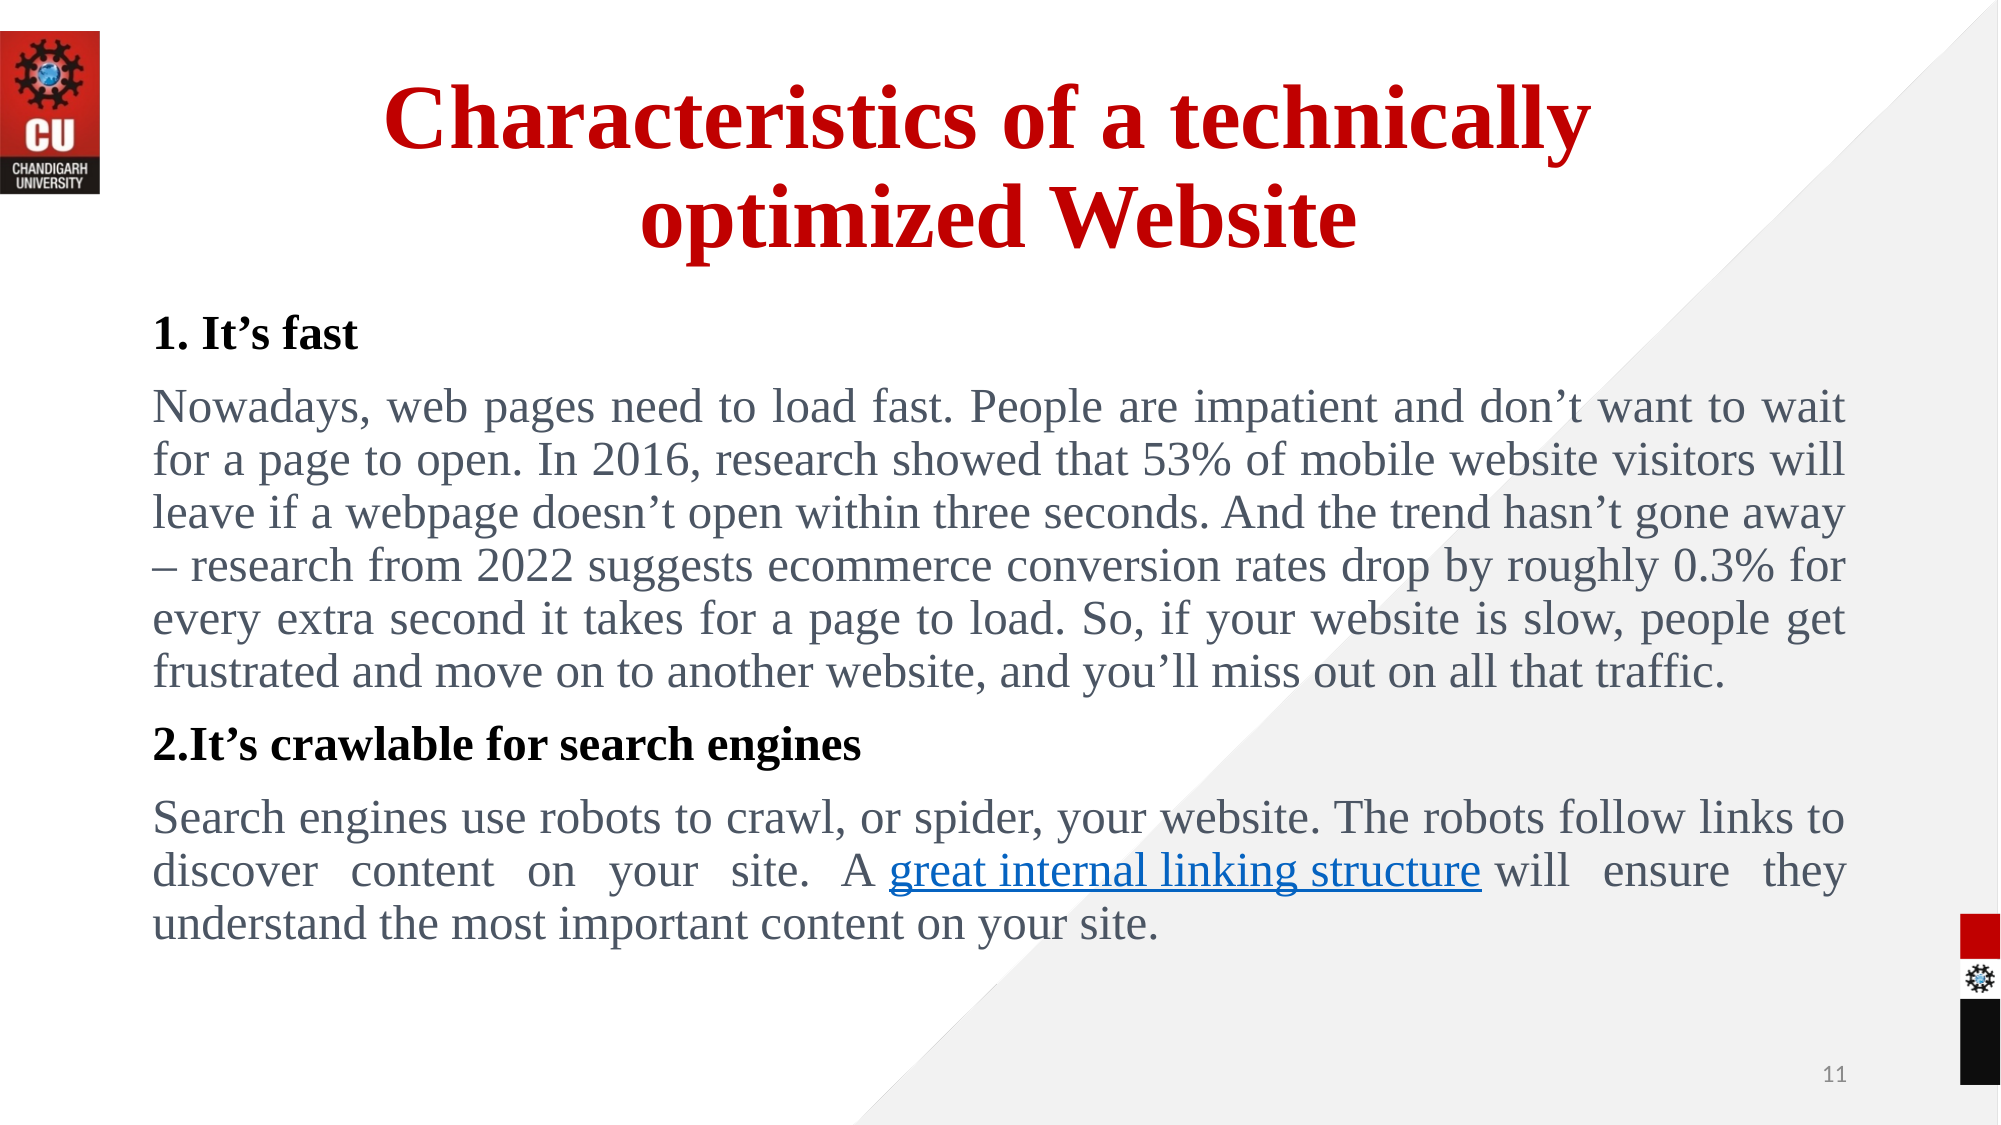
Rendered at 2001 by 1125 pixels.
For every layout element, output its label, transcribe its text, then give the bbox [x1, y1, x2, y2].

title Characteristics of a technically optimized Website [137, 59, 1863, 278]
list 1. It’s fast Nowadays, web pages need to load fast. People are impatient and don’t want to wait for a page to open. In 2016, research showed that 53% of mobile website visitors will leave if a webpage doesn’t open within three seconds. And the trend hasn’t gone away – research from 2022 suggests ecommerce conversion rates drop by roughly 0.3% for every extra second it takes for a page to load. So, if your website is slow, people get frustrated and move on to another website, and you’ll miss out on all that traffic. 2.It’s crawlable for search engines Search engines use robots to crawl, or spider, your website. The robots follow links to discover content on your site. A great internal linking structure will ensure they understand the most important content on your site. [137, 299, 1863, 1014]
slide_number 11 [1412, 1042, 1863, 1103]
picture [0, 0, 2001, 1125]
